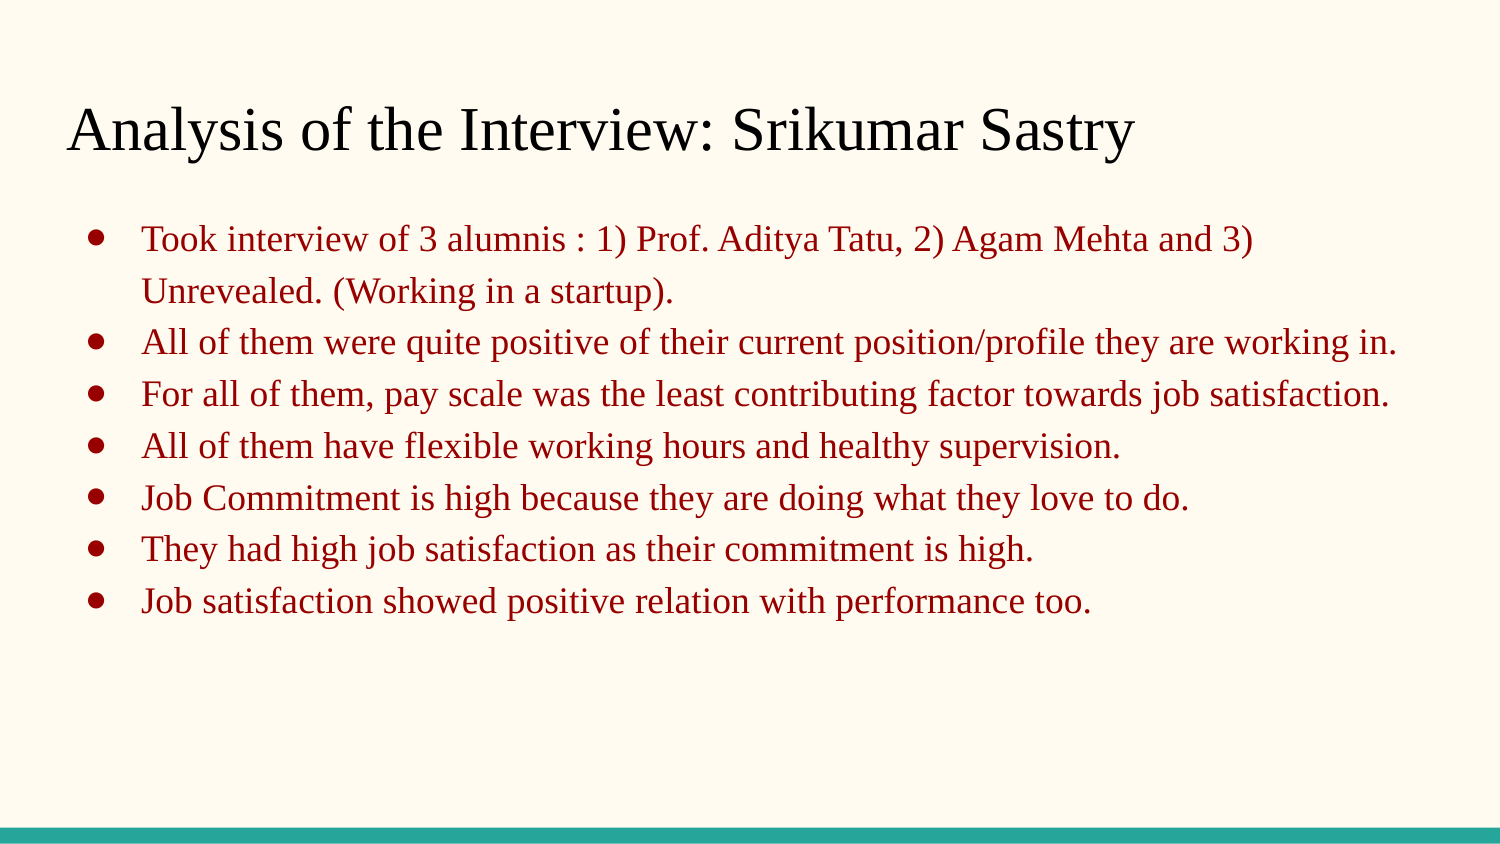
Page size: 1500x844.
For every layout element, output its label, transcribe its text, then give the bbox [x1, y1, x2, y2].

list Took interview of 3 alumnis : 1) Prof. Aditya Tatu, 2) Agam Mehta and 3) Unrevealed. (Working in a startup). All of them were quite positive of their current position/profile they are working in. For all of them, pay scale was the least contributing factor towards job satisfaction. All of them have flexible working hours and healthy supervision. Job Commitment is high because they are doing what they love to do. They had high job satisfaction as their commitment is high. Job satisfaction showed positive relation with performance too. [51, 192, 1449, 750]
title Analysis of the Interview: Srikumar Sastry [51, 72, 1449, 174]
